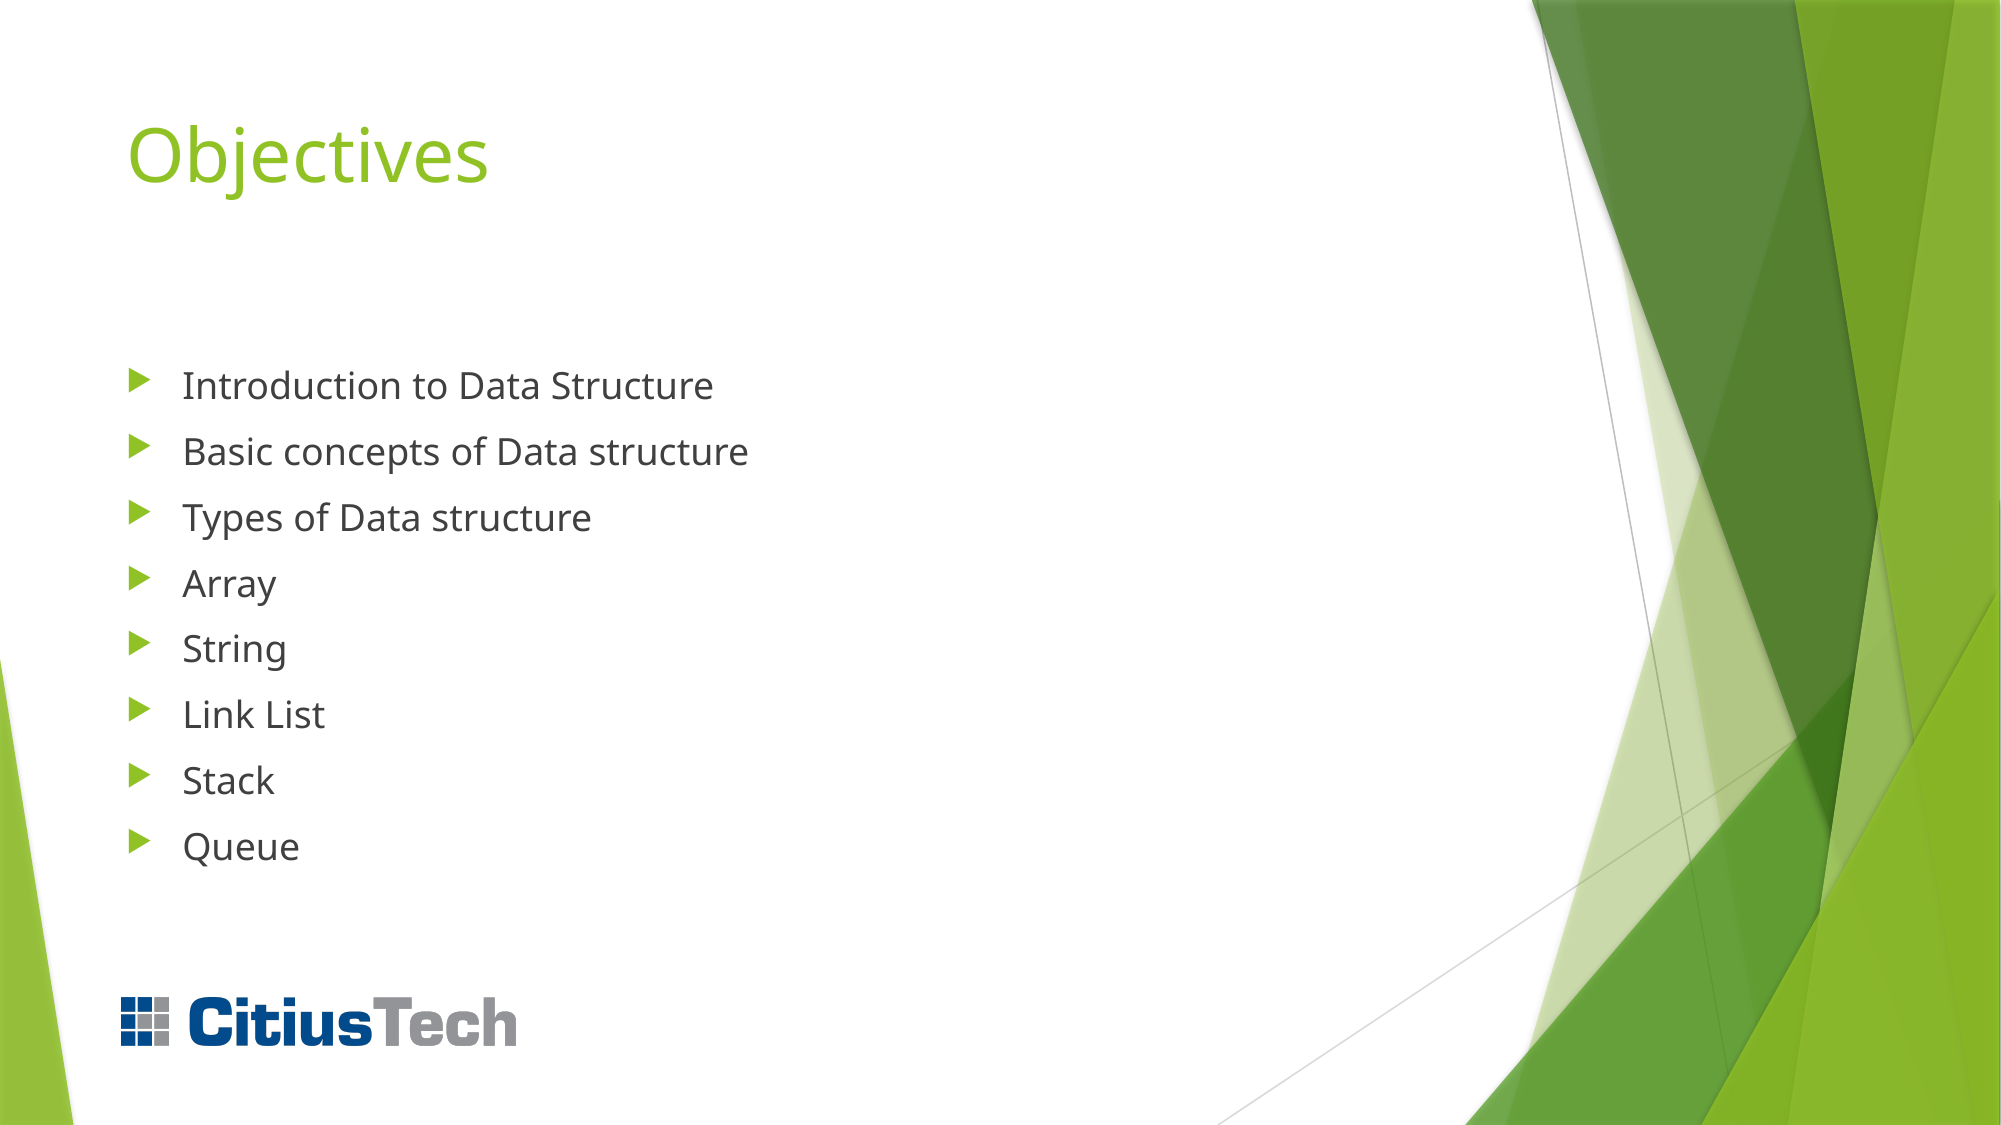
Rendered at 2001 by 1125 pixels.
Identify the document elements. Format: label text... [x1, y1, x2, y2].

title Objectives [111, 99, 1522, 317]
picture [121, 997, 516, 1046]
list Introduction to Data Structure Basic concepts of Data structure Types of Data structure Array String Link List Stack Queue [111, 354, 1522, 992]
